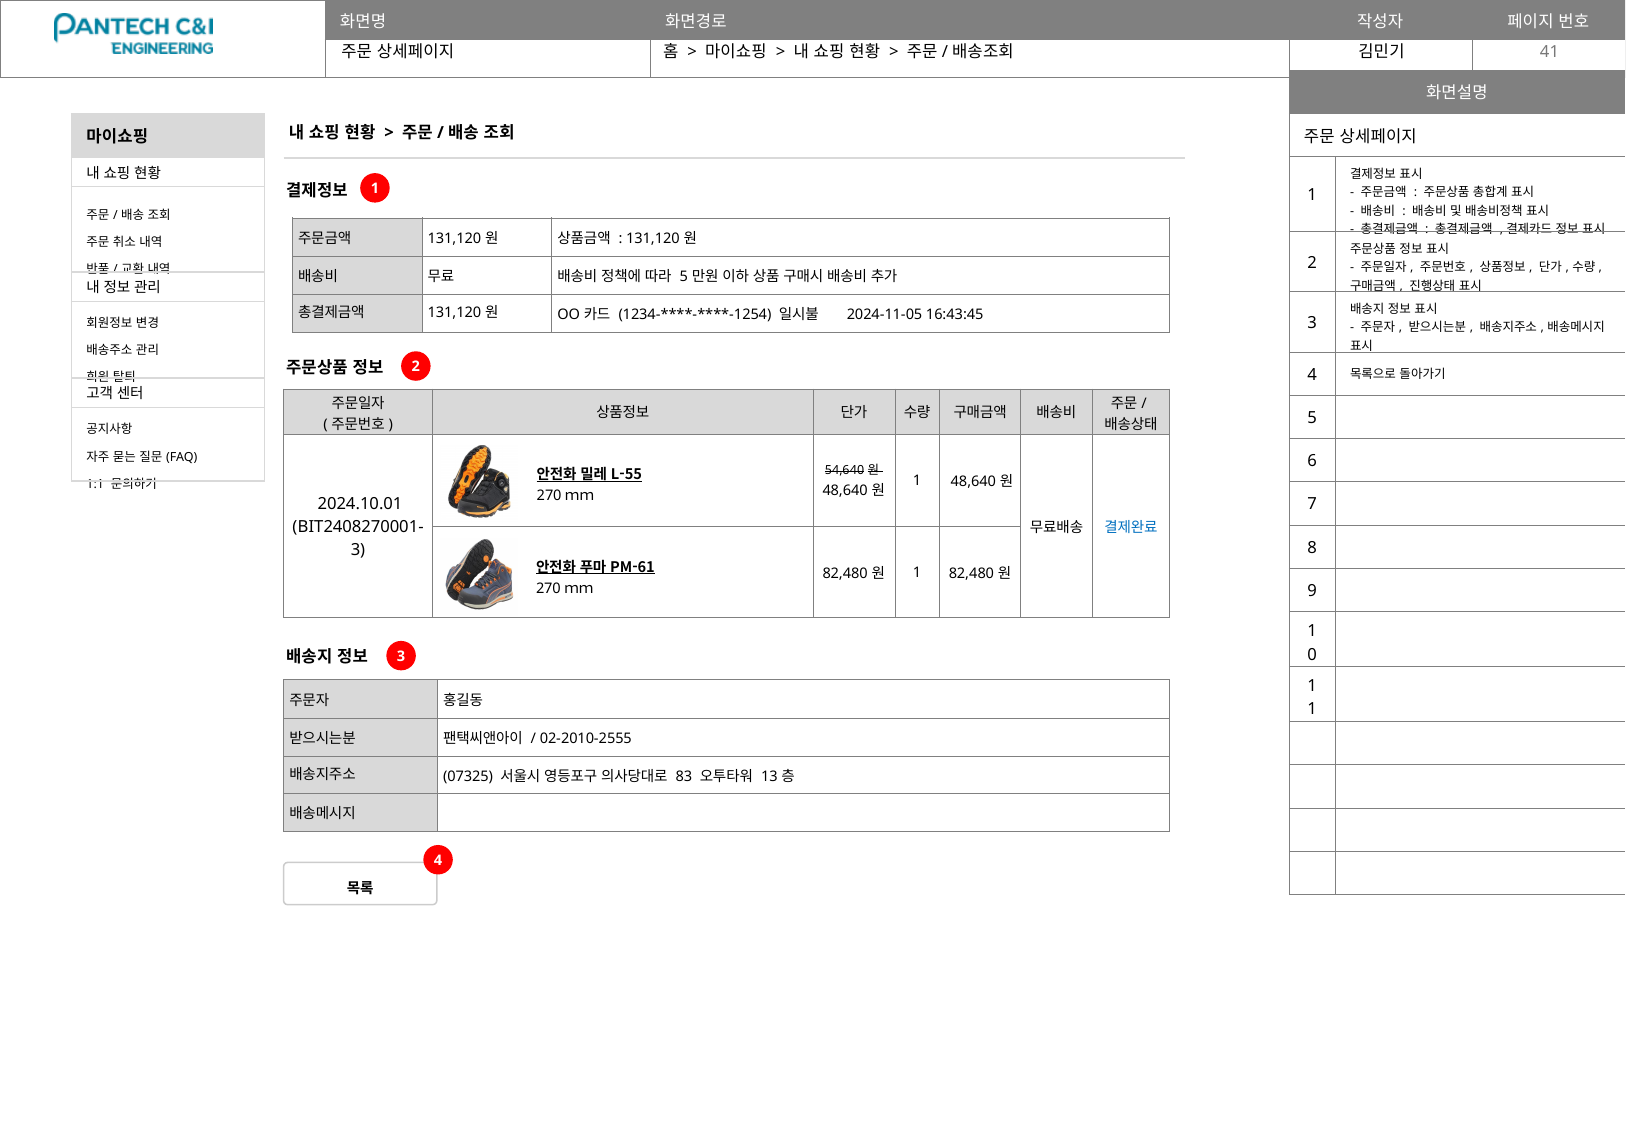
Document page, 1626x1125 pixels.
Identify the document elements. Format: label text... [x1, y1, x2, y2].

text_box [536, 456, 712, 512]
table_cell 회원정보 변경 배송주소 관리 회원 탈퇴 [72, 302, 264, 377]
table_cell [552, 295, 1169, 332]
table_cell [438, 757, 1169, 793]
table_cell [293, 295, 422, 332]
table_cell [1021, 435, 1092, 617]
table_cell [433, 435, 813, 526]
table_cell [1290, 722, 1335, 764]
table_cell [896, 435, 939, 526]
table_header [940, 390, 1020, 434]
table_header 화면설명 [1290, 71, 1625, 113]
slide_number 41 [1474, 33, 1625, 70]
picture [439, 537, 518, 616]
picture [54, 13, 213, 54]
table_cell [1336, 852, 1625, 894]
table_cell 5 [1290, 396, 1335, 438]
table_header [284, 680, 437, 718]
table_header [1021, 390, 1092, 434]
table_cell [438, 719, 1169, 756]
table_cell [1336, 526, 1625, 568]
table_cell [423, 295, 551, 332]
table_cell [814, 527, 895, 617]
table_cell 고객 센터 [72, 379, 264, 407]
table_cell [1336, 482, 1625, 525]
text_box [273, 109, 574, 155]
table_cell 10 [1290, 612, 1335, 666]
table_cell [1093, 435, 1169, 617]
table_cell [1336, 809, 1625, 851]
table_cell 주문 상세페이지 [1290, 114, 1625, 156]
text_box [283, 844, 453, 905]
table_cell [433, 527, 813, 617]
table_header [438, 680, 1169, 718]
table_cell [423, 257, 551, 294]
table_cell [1336, 765, 1625, 808]
text_box 주문 상세페이지 [326, 33, 648, 68]
table_cell 주문/배송 조회 주문 취소 내역 반품/교환 내역 [72, 187, 264, 271]
table_cell [1290, 765, 1335, 808]
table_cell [284, 794, 437, 831]
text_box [270, 167, 465, 212]
table_cell [1290, 809, 1335, 851]
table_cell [552, 257, 1169, 294]
table_cell [1336, 612, 1625, 666]
table_cell 배송지 정보 표시 - 주문자, 받으시는분, 배송지주소,배송메시지 표시 [1336, 292, 1625, 352]
table_cell 목록으로 돌아가기 [1336, 353, 1625, 395]
table_cell 11 [1290, 667, 1335, 721]
table_cell [1336, 396, 1625, 438]
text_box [270, 633, 465, 678]
table_cell 6 [1290, 439, 1335, 481]
table_cell [1336, 722, 1625, 764]
table_cell 9 [1290, 569, 1335, 611]
table_cell [1290, 852, 1335, 894]
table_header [433, 390, 813, 434]
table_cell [814, 435, 895, 526]
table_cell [293, 257, 422, 294]
text_box 홈 > 마이쇼핑 > 내 쇼핑 현황 > 주문/배송조회 [648, 33, 1068, 68]
table_cell 2 [1290, 232, 1335, 291]
table_cell [1336, 667, 1625, 721]
table_cell [1336, 439, 1625, 481]
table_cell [940, 435, 1020, 526]
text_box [270, 344, 465, 389]
table_header 마이쇼핑 [72, 115, 264, 157]
table_cell 1 [1290, 157, 1335, 231]
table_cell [284, 719, 437, 756]
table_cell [438, 794, 1169, 831]
table_cell 3 [1290, 292, 1335, 352]
table_cell 내 정보 관리 [72, 273, 264, 301]
table_cell 7 [1290, 482, 1335, 525]
table_cell 공지사항 자주 묻는 질문(FAQ) 1:1 문의하기 [72, 408, 264, 480]
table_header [1093, 390, 1169, 434]
table_cell 8 [1290, 526, 1335, 568]
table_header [284, 390, 432, 434]
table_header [423, 219, 551, 256]
table_header 주문금액 [293, 219, 422, 256]
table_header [896, 390, 939, 434]
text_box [536, 549, 711, 605]
table_cell 4 [1290, 353, 1335, 395]
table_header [814, 390, 895, 434]
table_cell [284, 757, 437, 793]
picture [440, 445, 519, 523]
table_cell 결제정보 표시 - 주문금액 : 주문상품 총합계 표시 - 배송비 : 배송비 및 배송비정책 표시 - 총결제금액 : 총결제금액 ,결제카드 정보 표시 [1336, 157, 1625, 231]
table_cell 주문상품 정보 표시 - 주문일자, 주문번호, 상품정보, 단가,수량, 구매금액, 진행상태 표시 [1336, 232, 1625, 291]
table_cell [940, 527, 1020, 617]
table_cell [1336, 569, 1625, 611]
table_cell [896, 527, 939, 617]
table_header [552, 219, 1169, 256]
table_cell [284, 435, 432, 617]
table_cell 내 쇼핑 현황 [72, 158, 264, 186]
